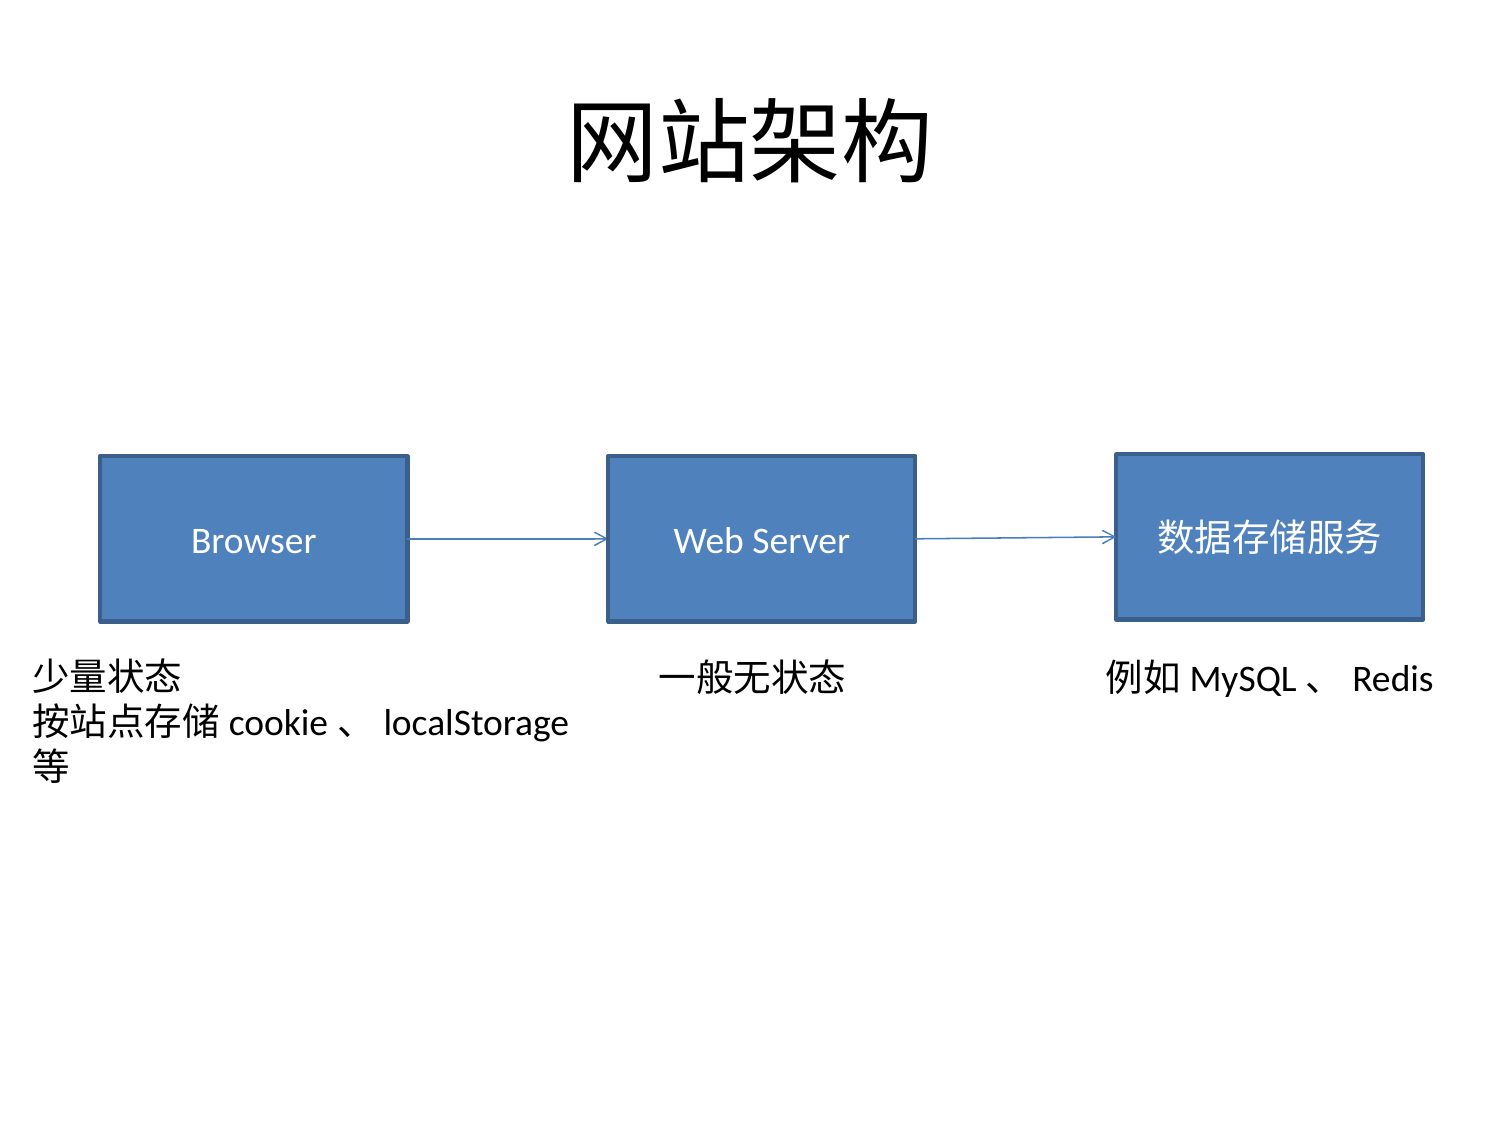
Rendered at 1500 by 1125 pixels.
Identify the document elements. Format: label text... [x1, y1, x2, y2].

text_box Web Server [606, 454, 917, 624]
text_box 一般无状态 [643, 646, 957, 706]
text_box 例如MySQL、Redis [1072, 646, 1467, 706]
text_box 数据存储服务 [1114, 452, 1425, 622]
title 网站架构 [75, 45, 1425, 233]
text_box 少量状态 按站点存储cookie、localStorage等 [17, 645, 609, 796]
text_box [915, 536, 1117, 540]
text_box Browser [98, 454, 410, 624]
